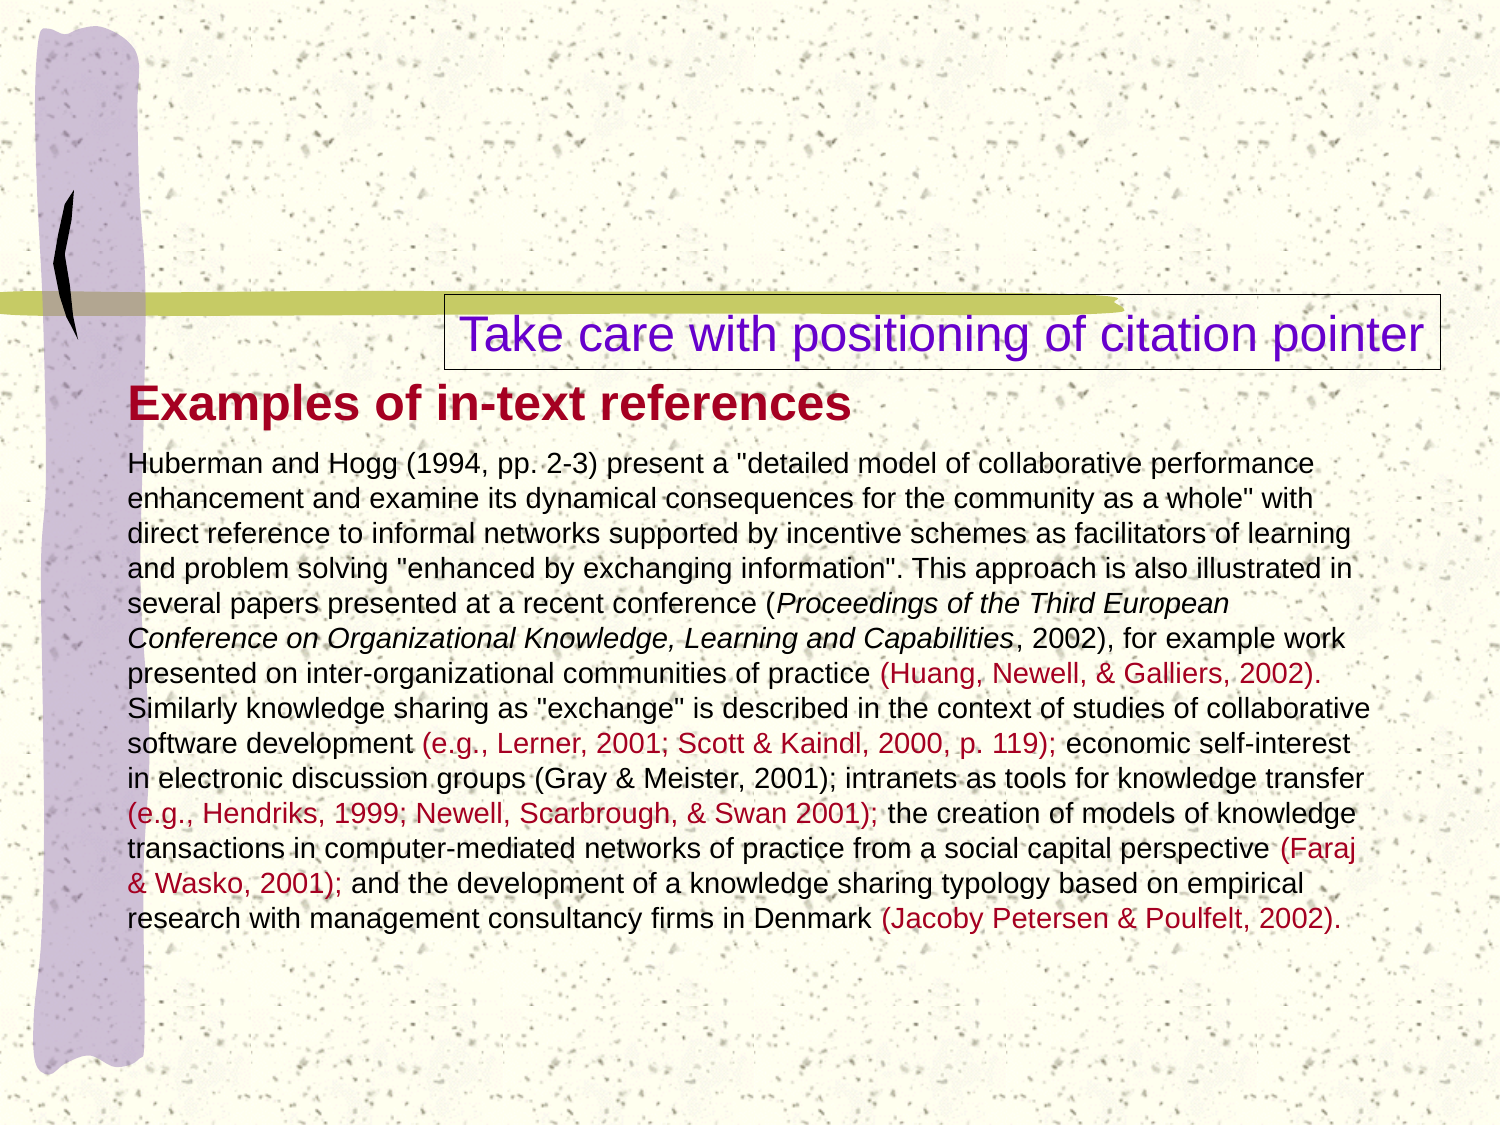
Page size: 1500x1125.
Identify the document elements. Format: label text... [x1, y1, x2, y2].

text_box Examples of in-text references [112, 362, 868, 438]
picture [145, 315, 443, 362]
picture [0, 0, 1500, 1125]
text_box Take care with positioning of citation pointer [443, 293, 1441, 370]
text_box Huberman and Hogg (1994, pp. 2-3) present a "detailed model of collaborative performance enhancement and examine its dynamical consequences for the community as a whole" with direct reference to informal networks supported by incentive schemes as facilitators of learning and problem solving "enhanced by exchanging information". This approach is also illustrated in several papers presented at a recent conference (Proceedings of the Third European Conference on Organizational Knowledge, Learning and Capabilities, 2002), for example work presented on inter-organizational communities of practice (Huang, Newell, & Galliers, 2002). Similarly knowledge sharing as "exchange" is described in the context of studies of collaborative software development (e.g., Lerner, 2001; Scott & Kaindl, 2000, p. 119); economic self-interest in electronic discussion groups (Gray & Meister, 2001); intranets as tools for knowledge transfer (e.g., Hendriks, 1999; Newell, Scarbrough, & Swan 2001); the creation of models of knowledge transactions in computer-mediated networks of practice from a social capital perspective (Faraj & Wasko, 2001); and the development of a knowledge sharing typology based on empirical research with management consultancy firms in Denmark (Jacoby Petersen & Poulfelt, 2002). [112, 419, 1388, 960]
